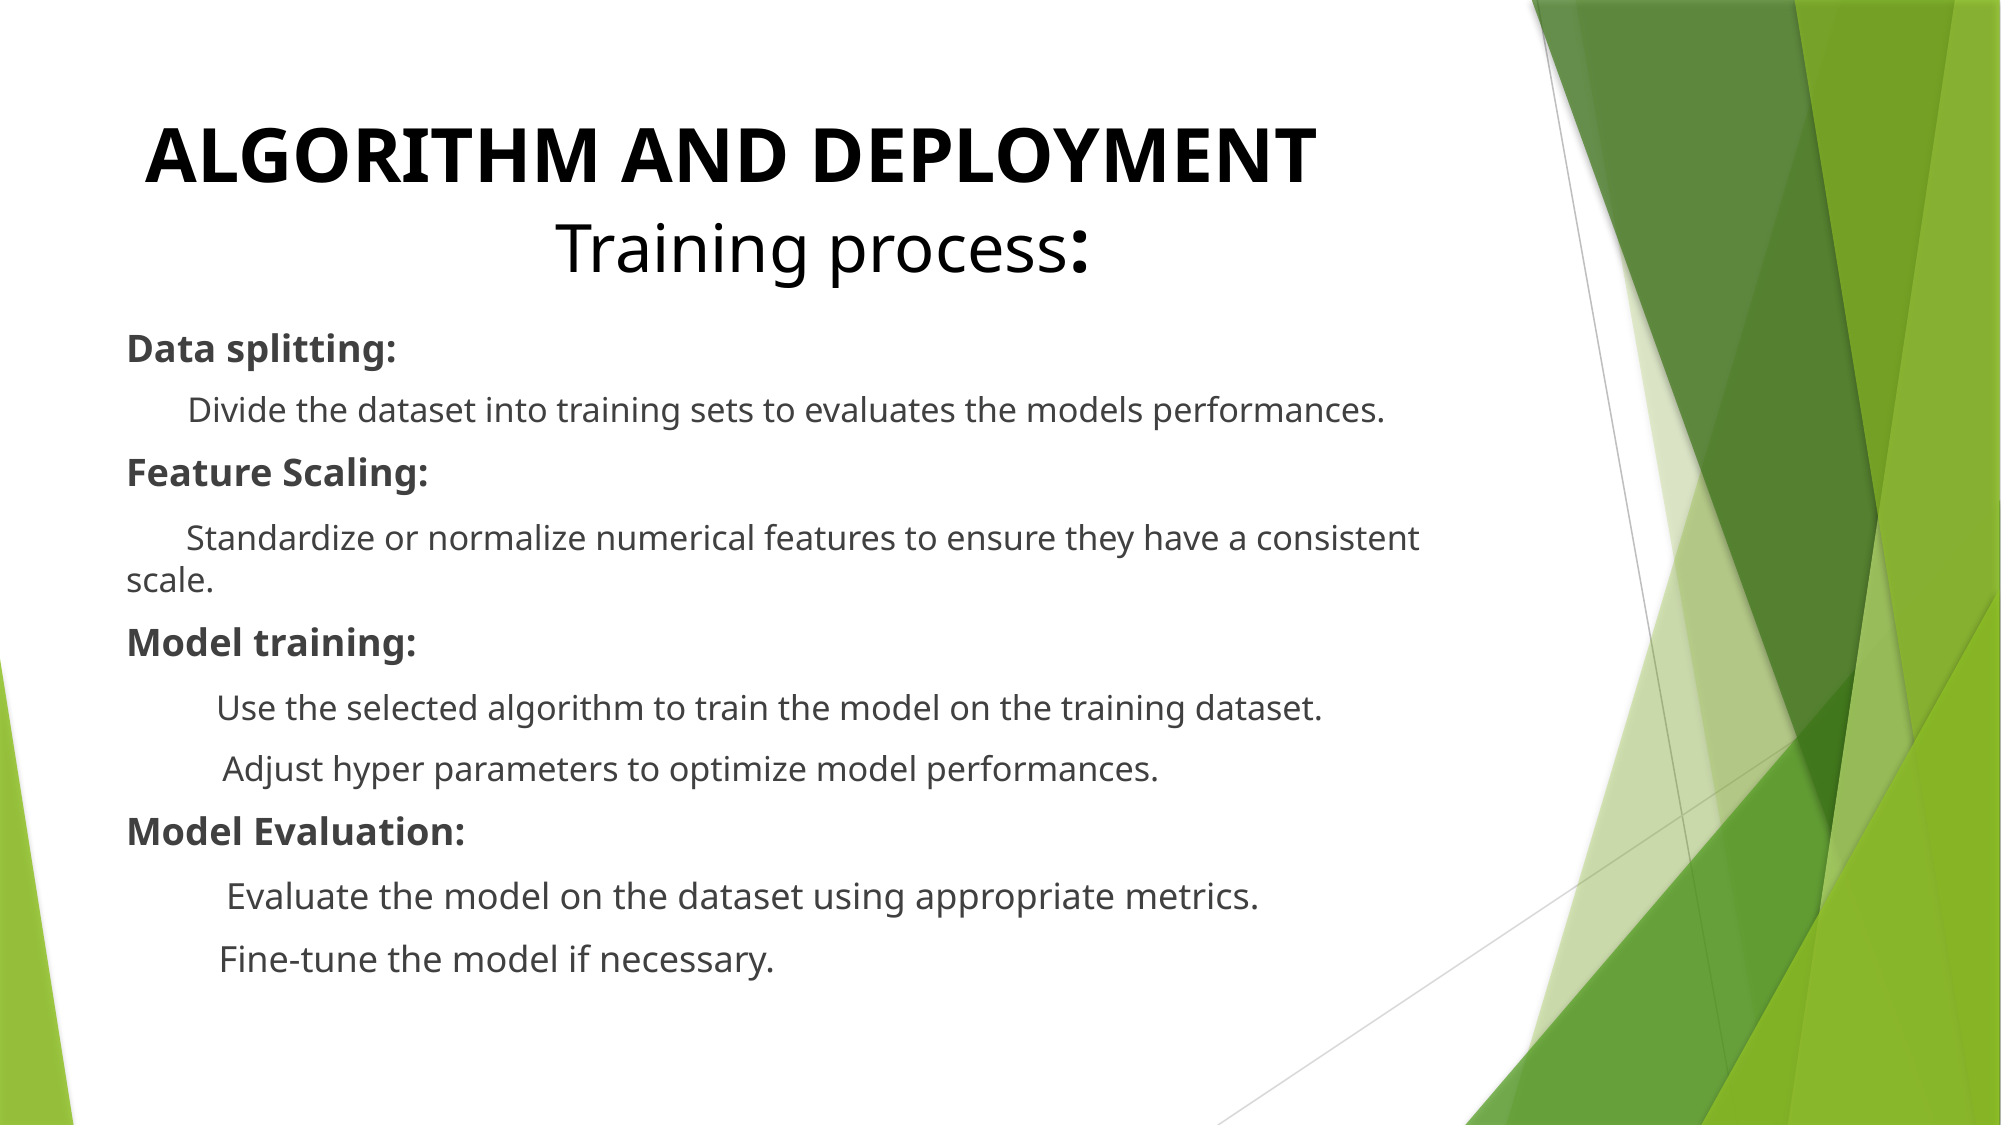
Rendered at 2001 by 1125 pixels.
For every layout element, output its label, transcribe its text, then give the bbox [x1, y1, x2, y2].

title ALGORITHM AND DEPLOYMENT Training process: [111, 99, 1522, 316]
list Data splitting: Divide the dataset into training sets to evaluates the models performances. Feature Scaling: Standardize or normalize numerical features to ensure they have a consistent scale. Model training: Use the selected algorithm to train the model on the training dataset. Adjust hyper parameters to optimize model performances. Model Evaluation: Evaluate the model on the dataset using appropriate metrics. Fine-tune the model if necessary. [111, 316, 1522, 991]
